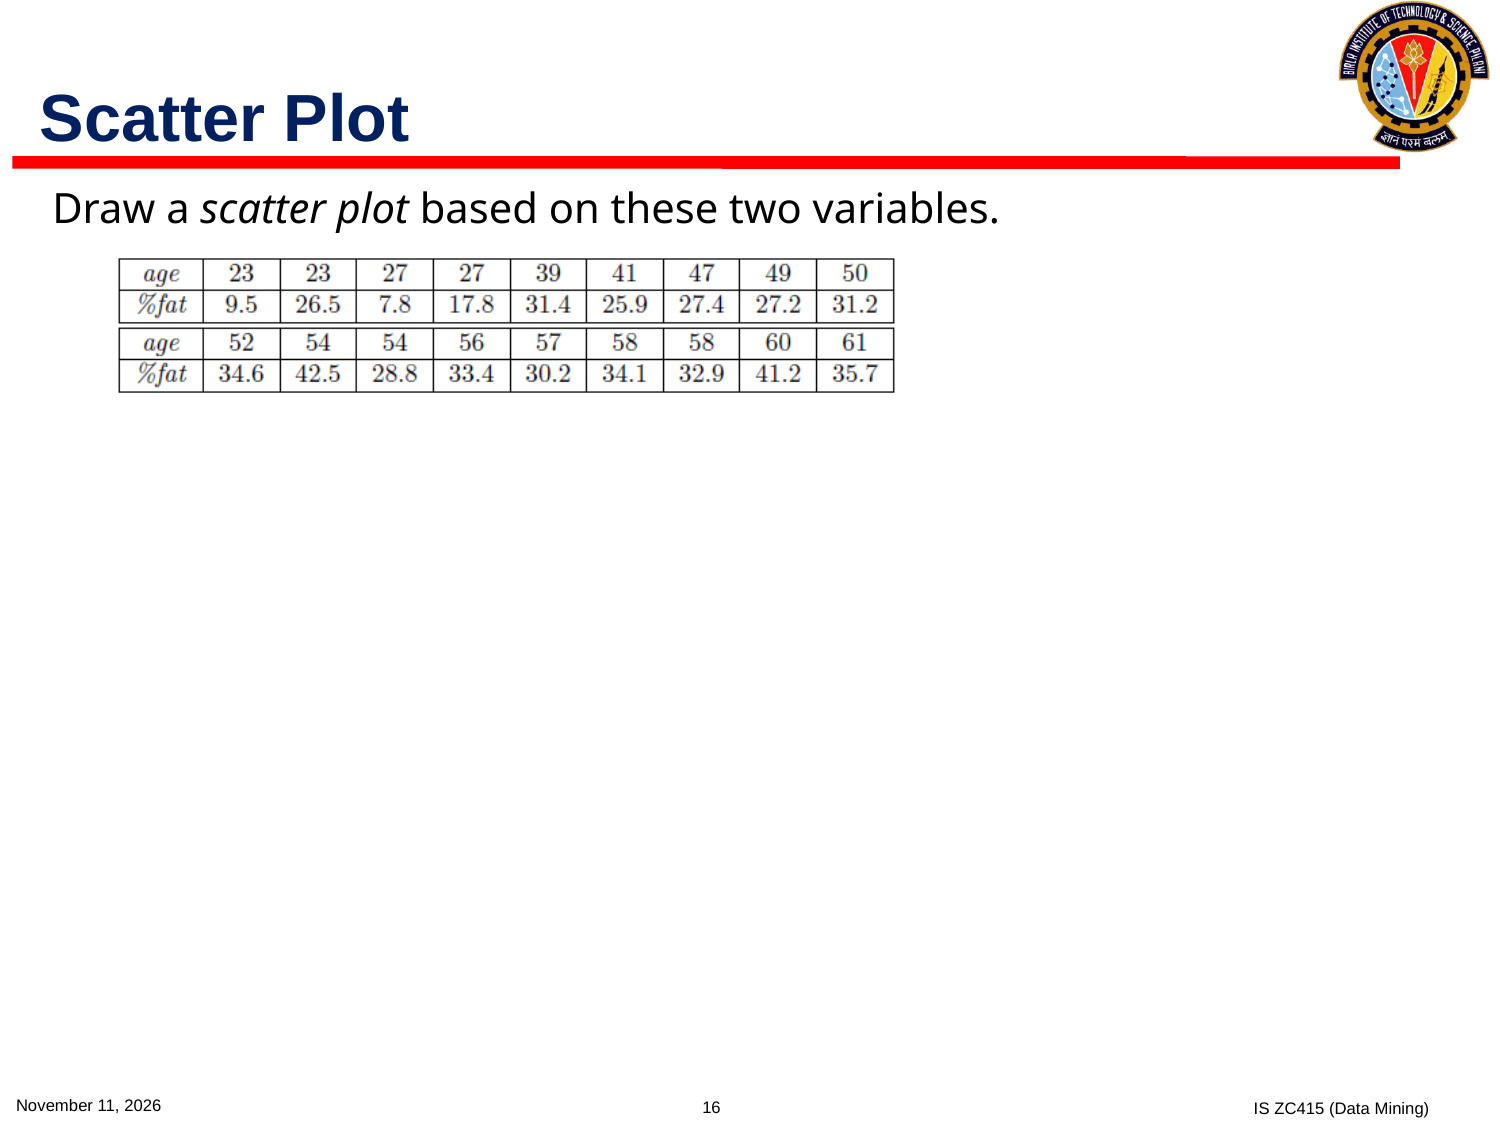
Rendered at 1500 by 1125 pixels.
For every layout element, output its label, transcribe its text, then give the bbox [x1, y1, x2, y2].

picture [112, 249, 900, 398]
picture [1337, 0, 1490, 153]
title Scatter Plot [24, 24, 1096, 163]
list Draw a scatter plot based on these two variables. [37, 174, 1213, 250]
